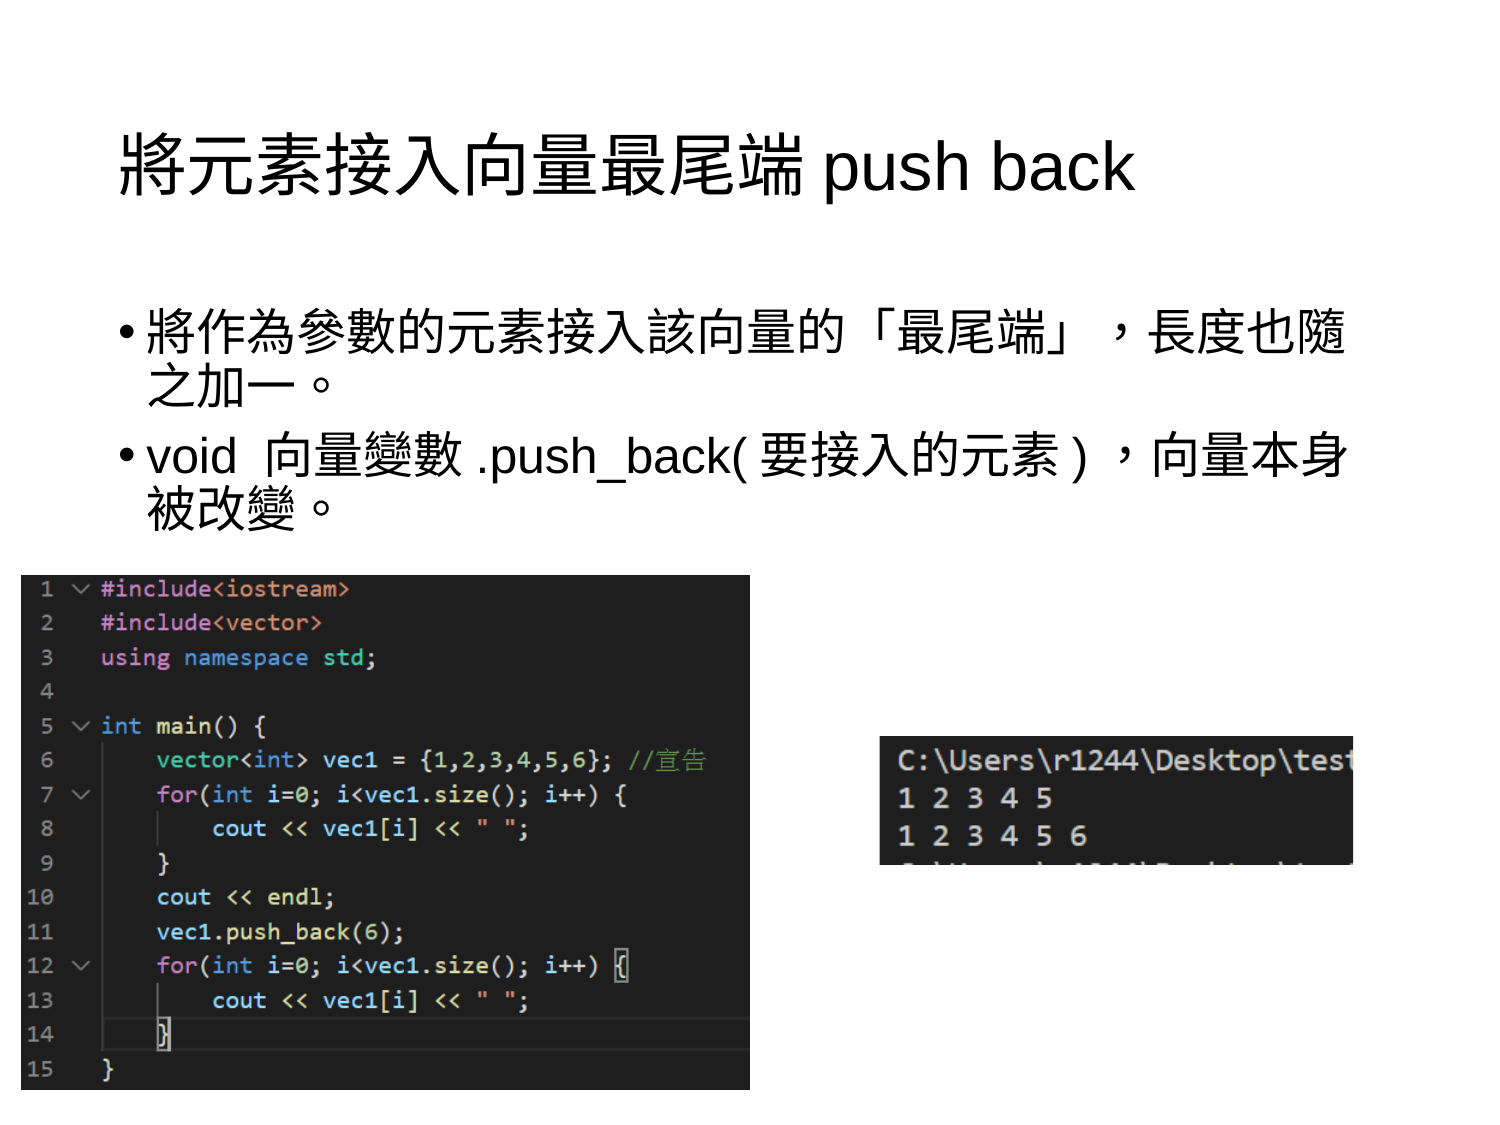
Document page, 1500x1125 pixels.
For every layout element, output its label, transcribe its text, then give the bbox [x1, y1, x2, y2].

picture [21, 575, 750, 1090]
title 將元素接入向量最尾端push back [103, 59, 1397, 278]
picture [879, 733, 1354, 865]
list 將作為參數的元素接入該向量的「最尾端」，長度也隨之加一。 void 向量變數.push_back(要接入的元素)，向量本身被改變。 [103, 299, 1397, 1014]
